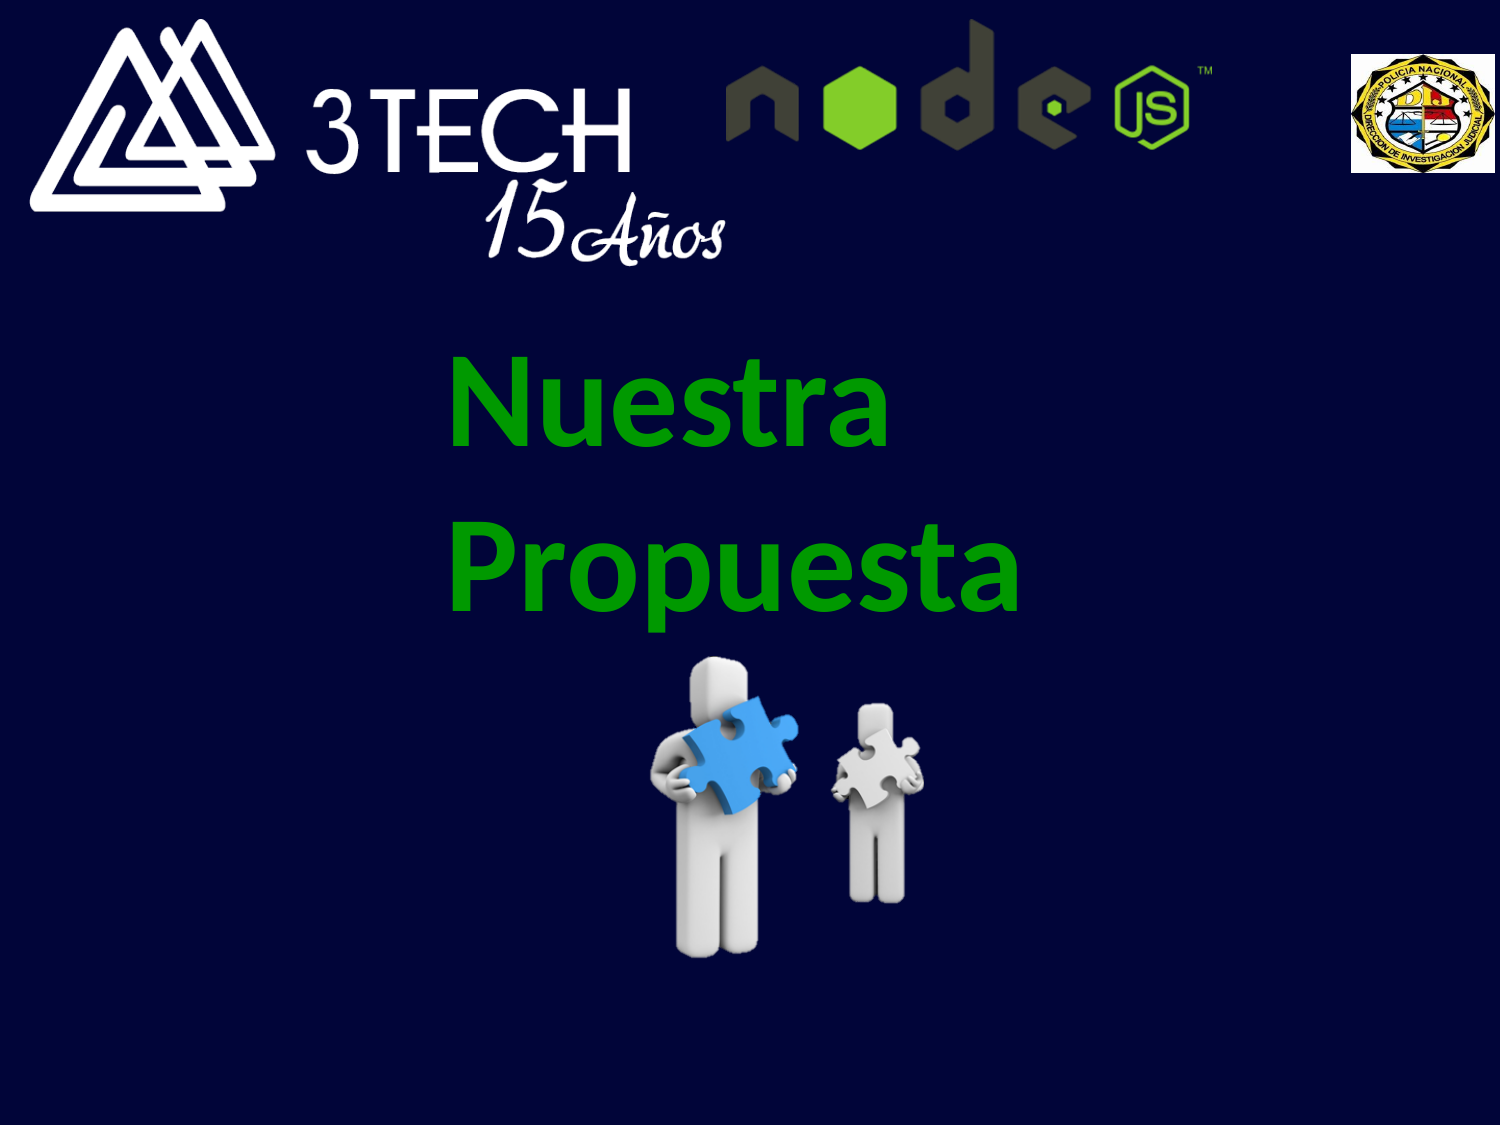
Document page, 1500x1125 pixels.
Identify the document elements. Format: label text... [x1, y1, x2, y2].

text_box Nuestra Propuesta [430, 301, 1235, 647]
picture [29, 18, 1212, 267]
picture [1351, 54, 1495, 173]
picture [631, 656, 924, 973]
